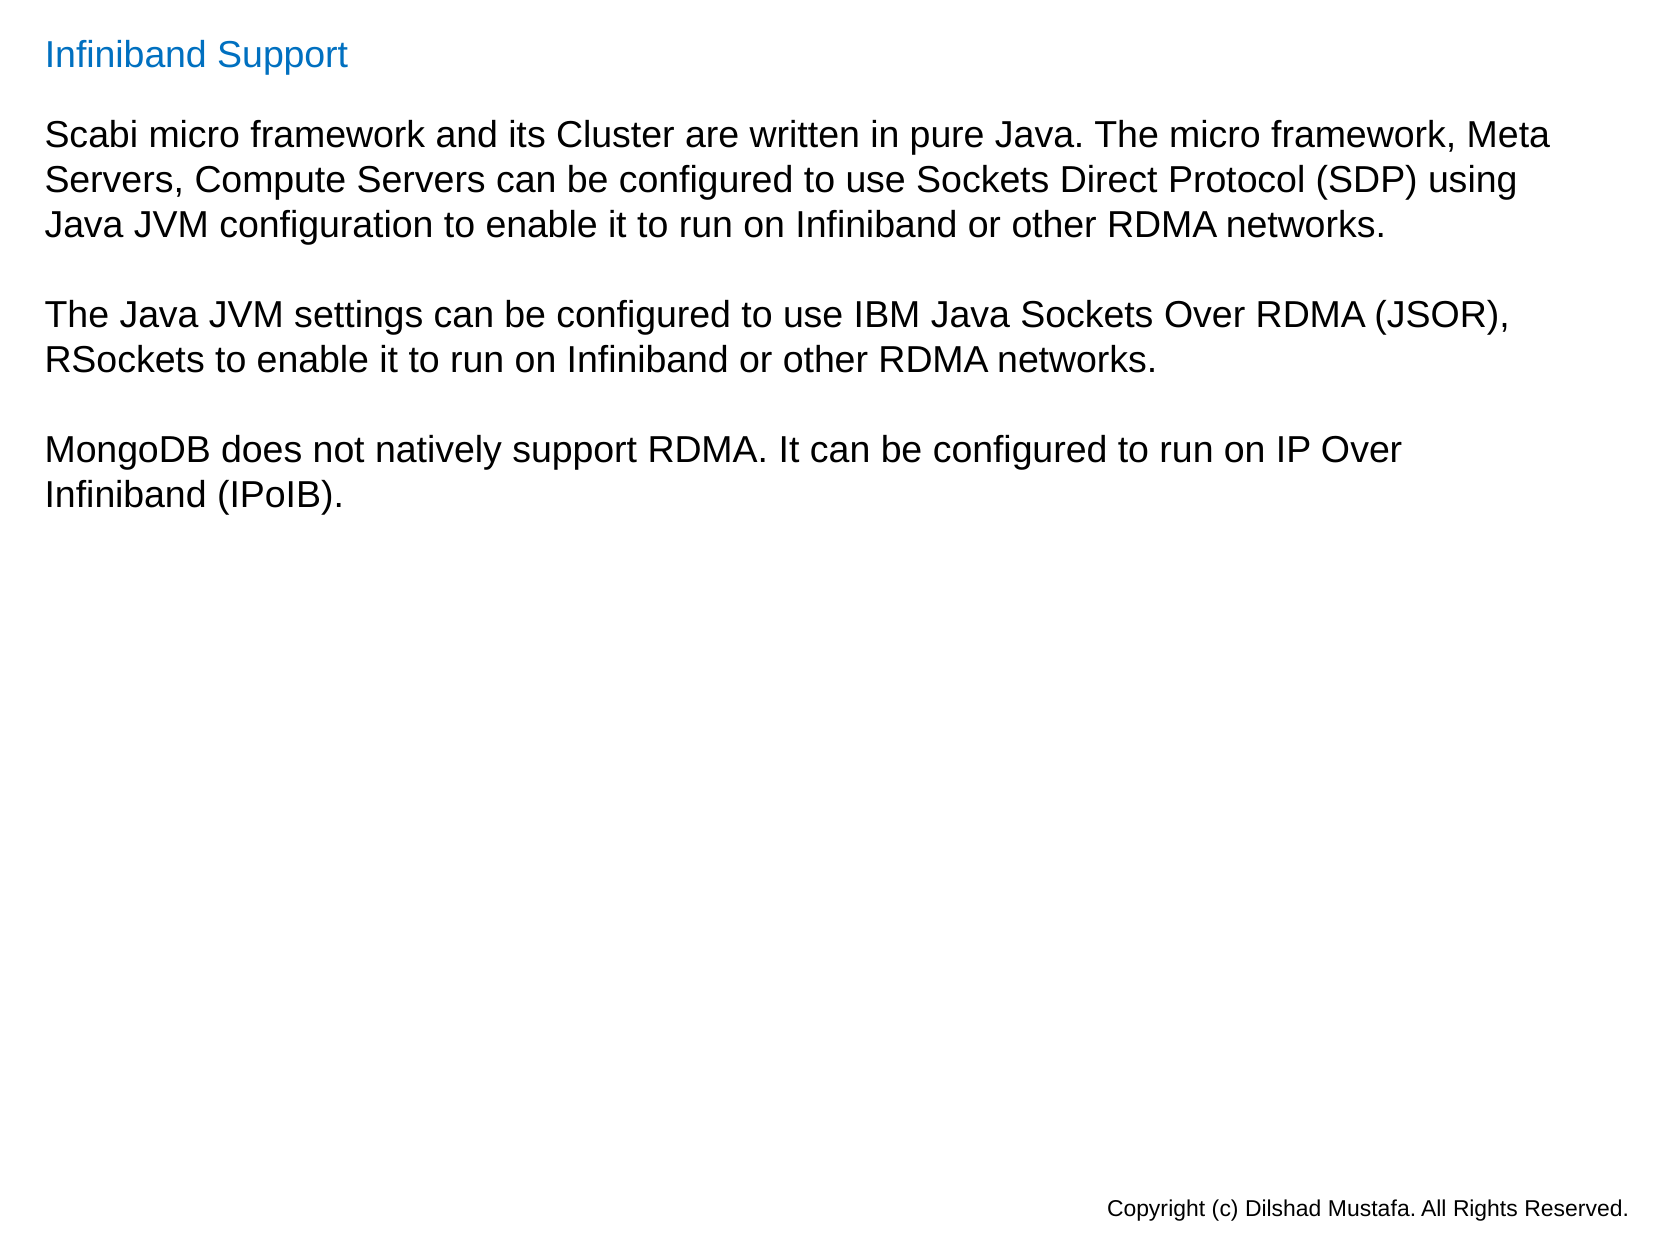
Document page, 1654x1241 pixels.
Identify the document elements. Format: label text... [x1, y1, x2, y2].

text_box Copyright (c) Dilshad Mustafa. All Rights Reserved. [1092, 1186, 1645, 1229]
text_box Scabi micro framework and its Cluster are written in pure Java. The micro framework, Meta Servers, Compute Servers can be configured to use Sockets Direct Protocol (SDP) using Java JVM configuration to enable it to run on Infiniband or other RDMA networks. The Java JVM settings can be configured to use IBM Java Sockets Over RDMA (JSOR), RSockets to enable it to run on Infiniband or other RDMA networks. MongoDB does not natively support RDMA. It can be configured to run on IP Over Infiniband (IPoIB). [29, 102, 1577, 522]
text_box Infiniband Support [29, 22, 1120, 83]
